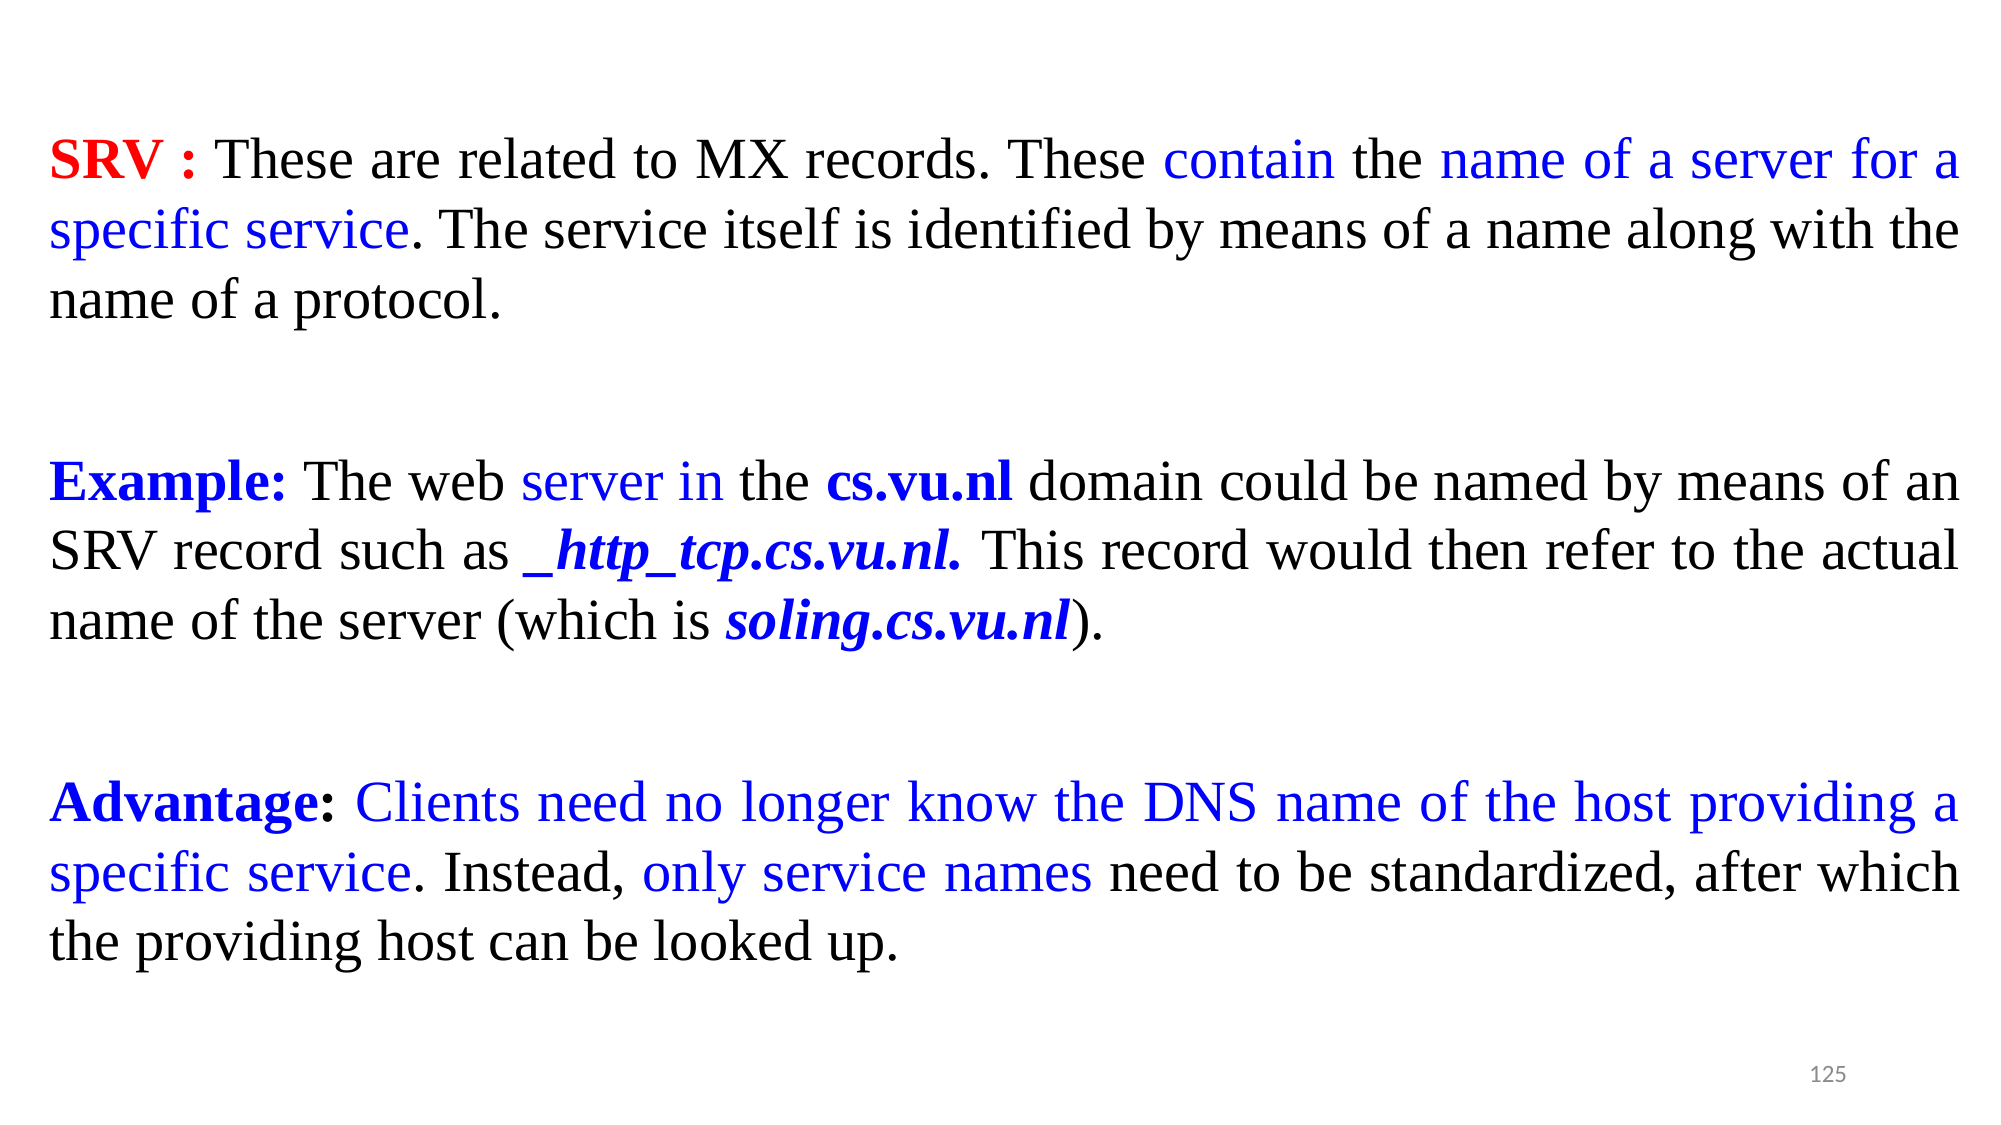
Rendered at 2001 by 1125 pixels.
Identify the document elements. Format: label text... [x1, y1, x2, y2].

slide_number 125 [1412, 1042, 1863, 1103]
list SRV : These are related to MX records. These contain the name of a server for a specific service. The service itself is identified by means of a name along with the name of a protocol. Example: The web server in the cs.vu.nl domain could be named by means of an SRV record such as _http_tcp.cs.vu.nl. This record would then refer to the actual name of the server (which is soling.cs.vu.nl). Advantage: Clients need no longer know the DNS name of the host providing a specific service. Instead, only service names need to be standardized, after which the providing host can be looked up. [34, 22, 1976, 1103]
